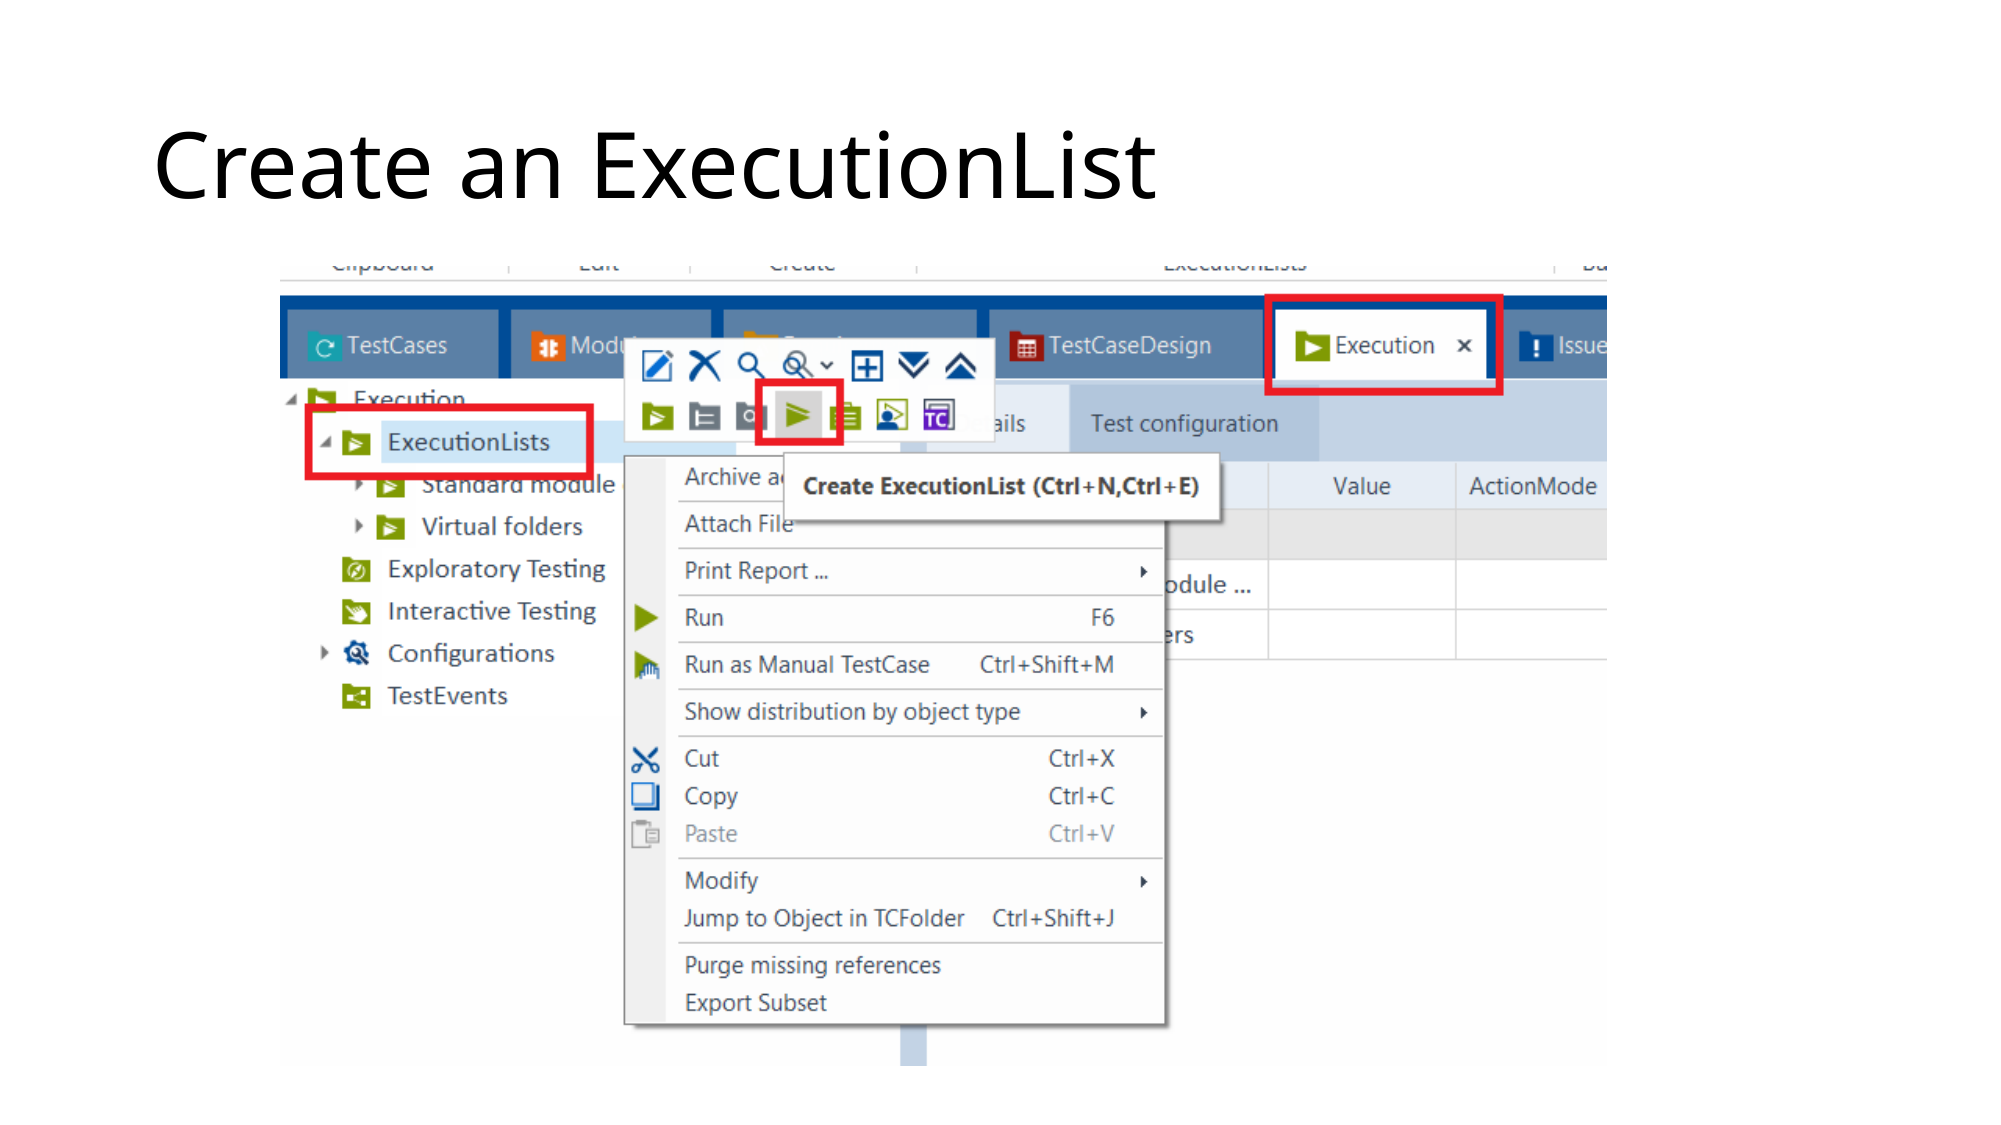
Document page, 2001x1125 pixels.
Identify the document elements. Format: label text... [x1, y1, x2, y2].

title Create an ExecutionList [137, 59, 1863, 278]
picture [280, 266, 1607, 1066]
